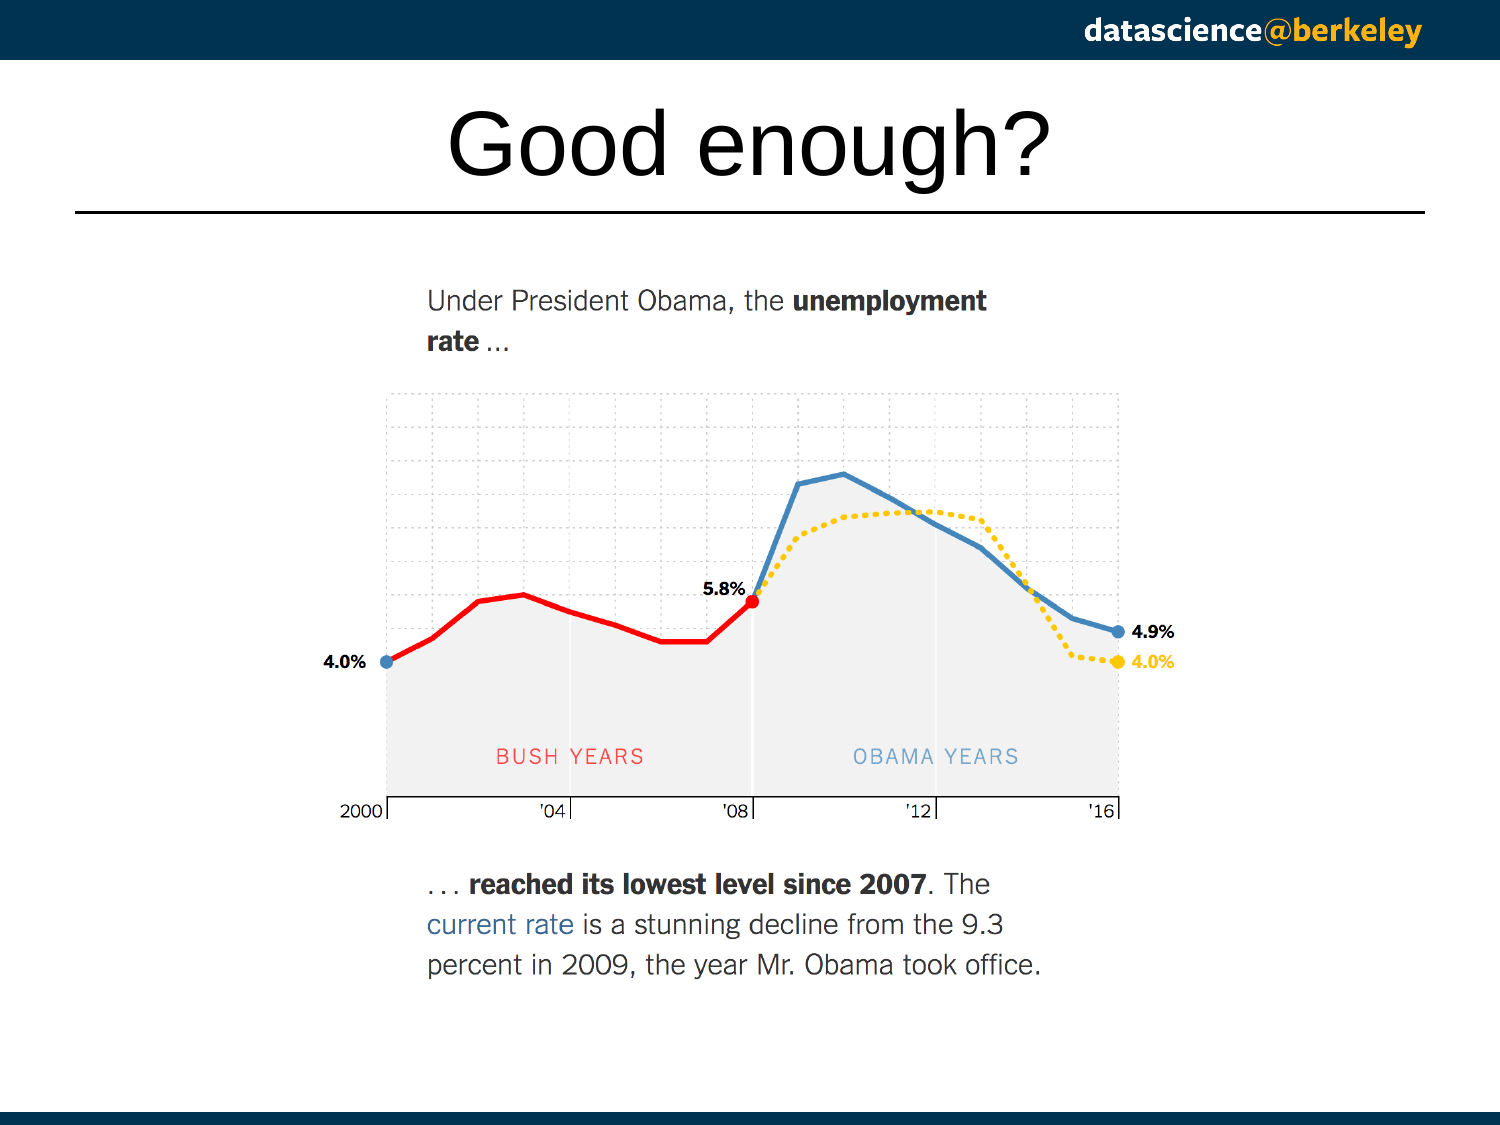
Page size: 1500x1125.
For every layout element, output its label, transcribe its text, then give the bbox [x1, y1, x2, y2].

picture [1079, 10, 1431, 52]
title Good enough? [75, 45, 1425, 233]
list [276, 262, 1224, 1006]
